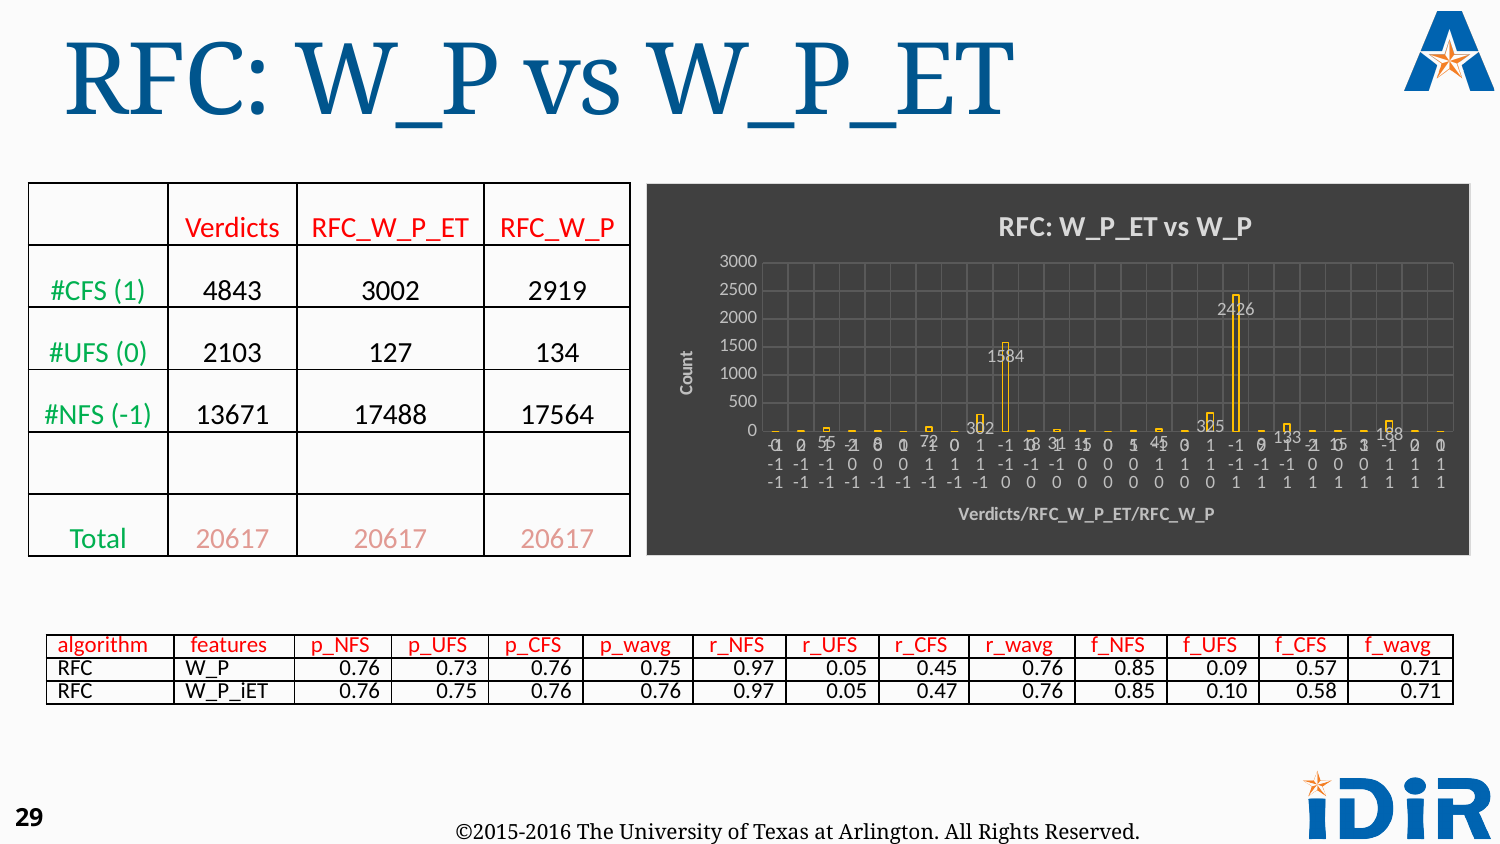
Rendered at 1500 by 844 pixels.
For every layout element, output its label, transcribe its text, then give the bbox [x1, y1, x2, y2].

table_cell 0.97 [694, 659, 785, 680]
table_cell [169, 433, 296, 493]
table_cell 3002 [298, 246, 483, 306]
table_header f_UFS [1168, 636, 1258, 657]
table_cell 0.05 [787, 659, 878, 680]
table_cell 17564 [485, 370, 629, 431]
table_cell 0.76 [489, 682, 582, 703]
table_cell 134 [485, 308, 629, 369]
table_cell #UFS (0) [29, 308, 167, 369]
table_header r_CFS [880, 636, 968, 657]
table_cell 0.71 [1349, 659, 1452, 680]
table_header f_CFS [1260, 636, 1347, 657]
table_header features [175, 636, 294, 657]
table_cell #NFS (-1) [29, 370, 167, 431]
table_cell RFC [47, 659, 173, 680]
table_cell 0.76 [970, 682, 1074, 703]
table_header Verdicts [169, 184, 296, 244]
table_cell [485, 433, 629, 493]
table_header p_UFS [392, 636, 488, 657]
table_cell 0.76 [295, 659, 391, 680]
chart [645, 182, 1471, 557]
table_cell 0.45 [880, 659, 968, 680]
table_cell 0.76 [295, 682, 391, 703]
table_cell 0.57 [1260, 659, 1347, 680]
table_header p_NFS [295, 636, 391, 657]
table_cell 0.58 [1260, 682, 1347, 703]
slide_number 29 [0, 796, 350, 842]
table_cell W_P_iET [175, 682, 294, 703]
table_cell 2919 [485, 246, 629, 306]
table_header r_UFS [787, 636, 878, 657]
table_cell #CFS (1) [29, 246, 167, 306]
table_cell 0.76 [489, 659, 582, 680]
table_cell 0.09 [1168, 659, 1258, 680]
table_cell 0.76 [584, 682, 692, 703]
table_header [29, 184, 167, 244]
table_header f_wavg [1349, 636, 1452, 657]
table_cell 0.85 [1076, 659, 1166, 680]
table_cell 0.47 [880, 682, 968, 703]
picture [1301, 769, 1495, 844]
table_cell 17488 [298, 370, 483, 431]
table_cell Total [29, 495, 167, 555]
table_header algorithm [47, 636, 173, 657]
table_header RFC_W_P_ET [298, 184, 483, 244]
table_header f_NFS [1076, 636, 1166, 657]
table_cell 0.85 [1076, 682, 1166, 703]
table_header r_NFS [694, 636, 785, 657]
table_cell 127 [298, 308, 483, 369]
table_cell 2103 [169, 308, 296, 369]
table_cell 0.97 [694, 682, 785, 703]
table_header p_CFS [489, 636, 582, 657]
table_cell 0.75 [392, 682, 488, 703]
table_cell 0.10 [1168, 682, 1258, 703]
table_cell 0.75 [584, 659, 692, 680]
table_cell 0.73 [392, 659, 488, 680]
table_header RFC_W_P [485, 184, 629, 244]
table_header p_wavg [584, 636, 692, 657]
table_cell [29, 433, 167, 493]
table_cell [298, 433, 483, 493]
table_header r_wavg [970, 636, 1074, 657]
title RFC: W_P vs W_P_ET [63, 28, 1436, 139]
table_cell 0.76 [970, 659, 1074, 680]
table_cell RFC [47, 682, 173, 703]
table_cell 13671 [169, 370, 296, 431]
table_cell 0.05 [787, 682, 878, 703]
table_cell 4843 [169, 246, 296, 306]
table_cell 20617 [298, 495, 483, 555]
table_cell 0.71 [1349, 682, 1452, 703]
picture [1404, 11, 1495, 91]
table_cell 20617 [485, 495, 629, 555]
table_cell 20617 [169, 495, 296, 555]
table_cell W_P [175, 659, 294, 680]
